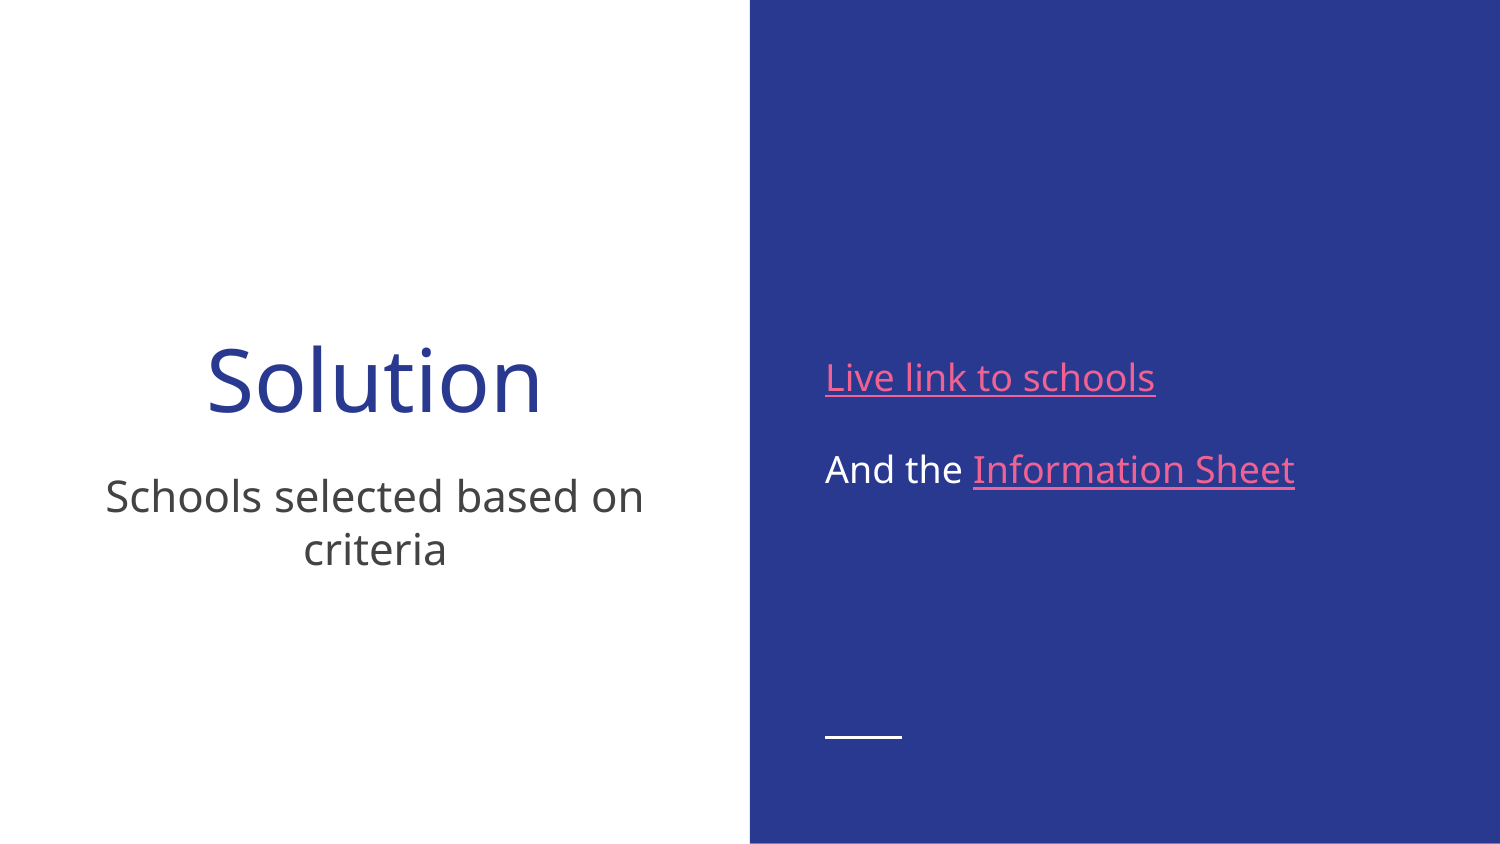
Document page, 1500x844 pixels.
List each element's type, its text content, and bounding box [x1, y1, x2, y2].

list Live link to schools And the Information Sheet [810, 118, 1440, 725]
title Solution [43, 188, 708, 446]
subtitle Schools selected based on criteria [43, 454, 708, 663]
